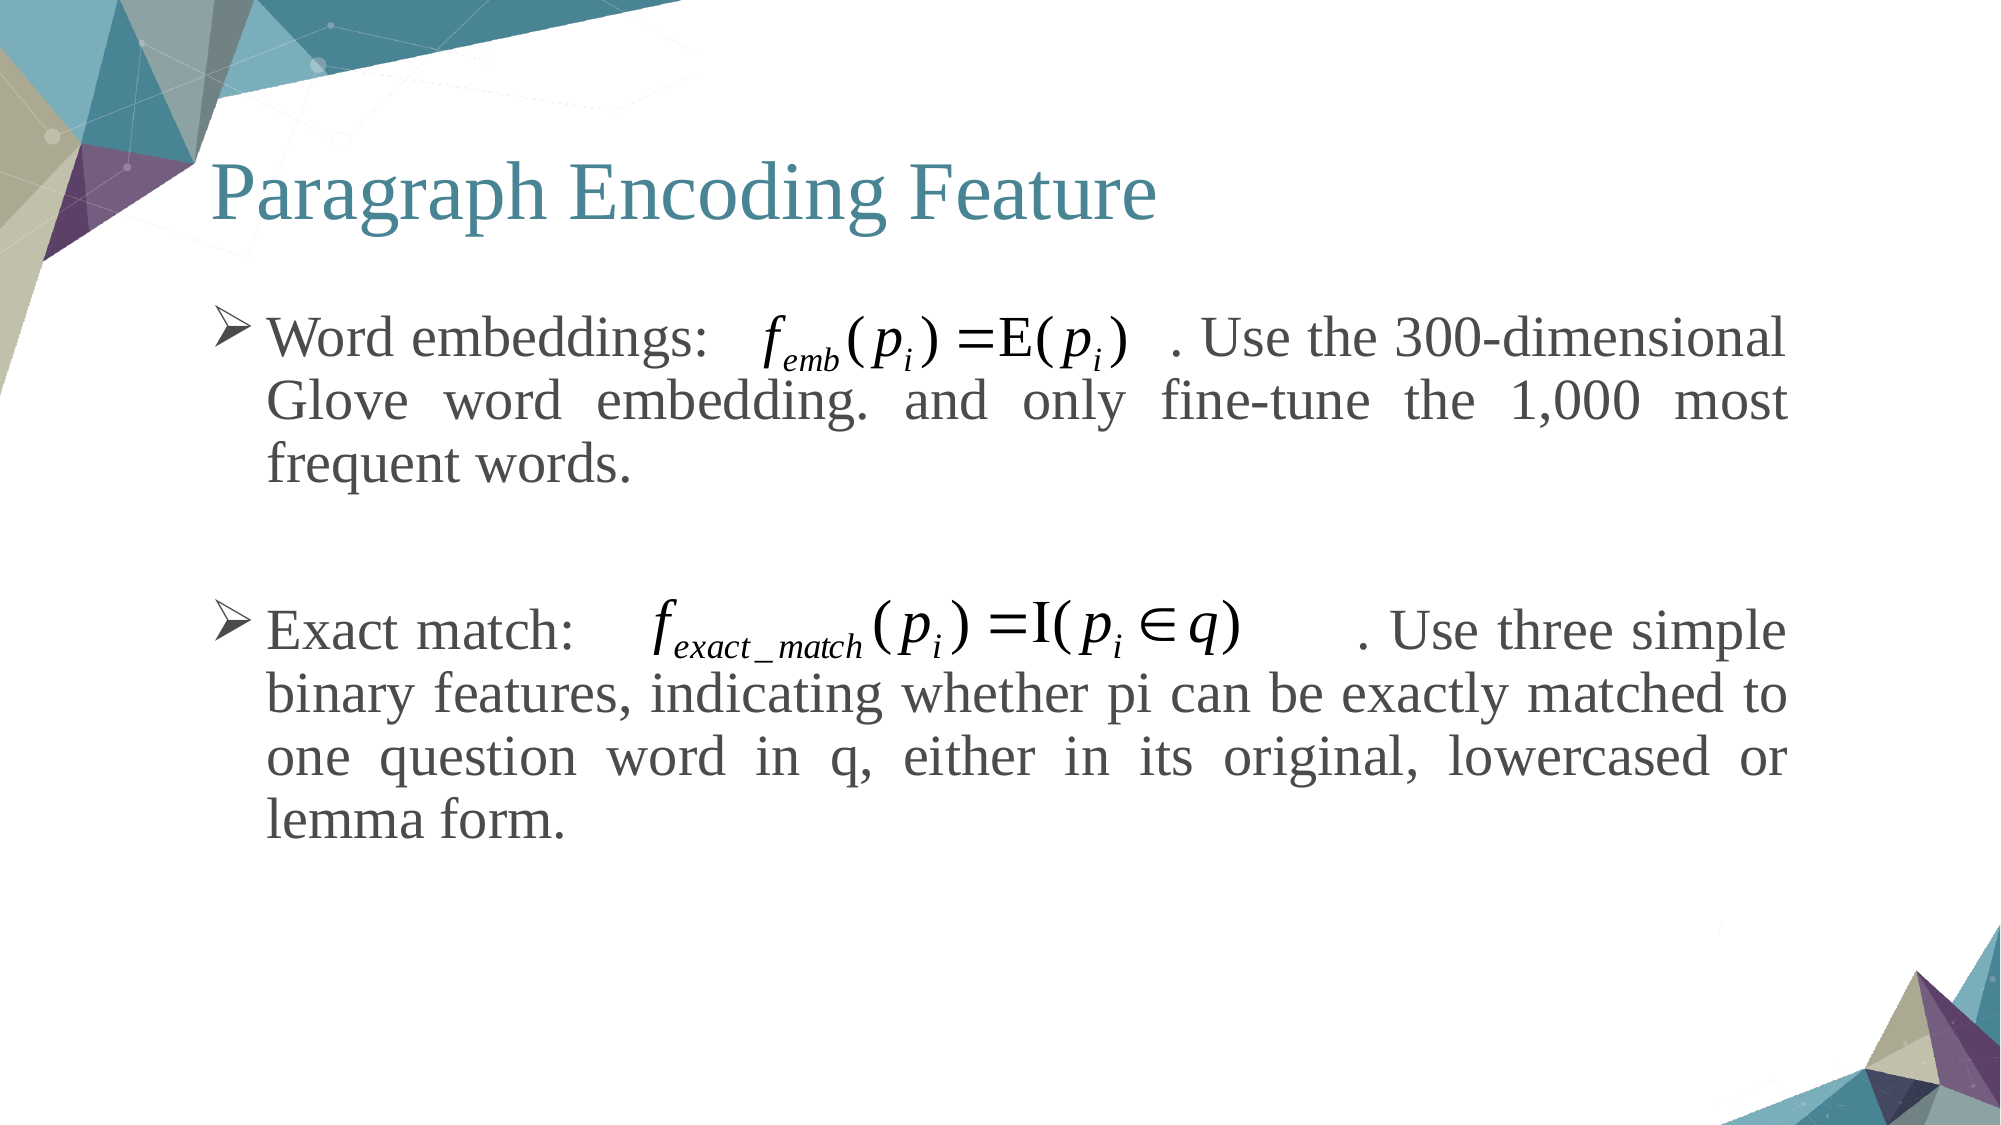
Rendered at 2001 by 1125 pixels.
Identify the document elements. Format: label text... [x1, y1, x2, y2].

picture [0, 0, 697, 404]
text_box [632, 581, 1253, 679]
picture [1717, 920, 2001, 1125]
list Word embeddings: . Use the 300-dimensional Glove word embedding. and only fine-tune the 1,000 most frequent words. Exact match: . Use three simple binary features, indicating whether pi can be exactly matched to one question word in q, either in its original, lowercased or lemma form. [195, 298, 1805, 962]
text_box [743, 298, 1142, 386]
title Paragraph Encoding Feature [195, 119, 1805, 266]
